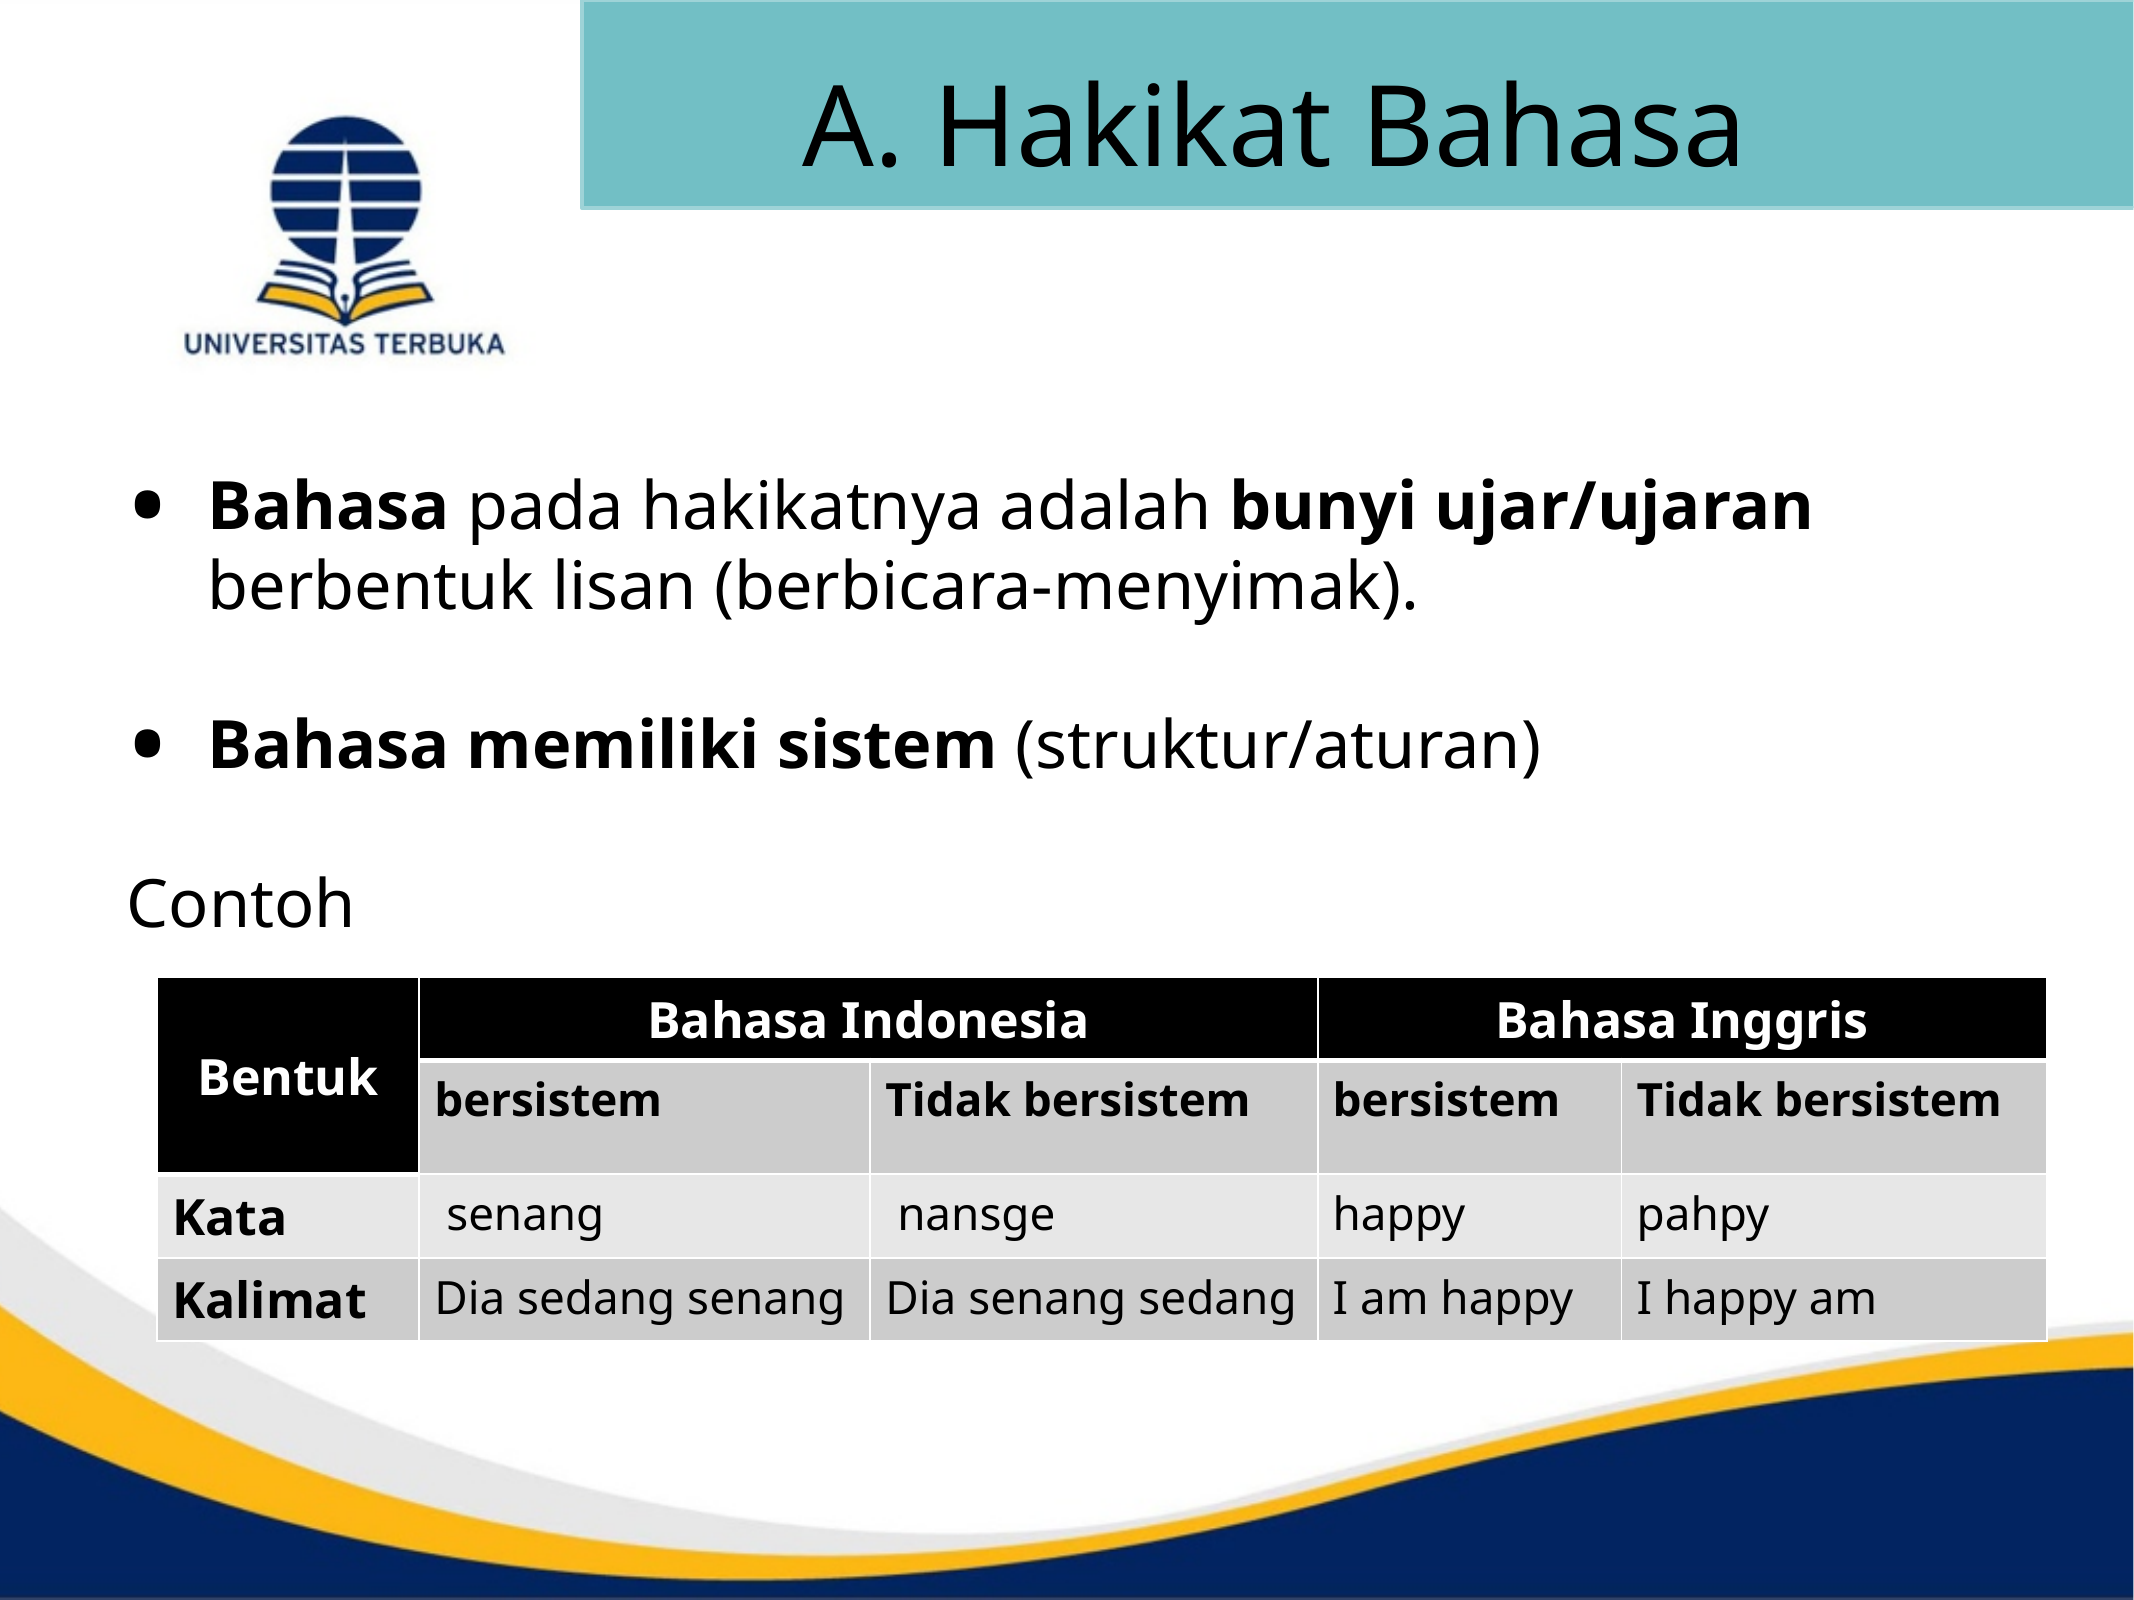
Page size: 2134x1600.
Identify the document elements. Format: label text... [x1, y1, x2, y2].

table_cell Tidak bersistem [871, 1063, 1317, 1173]
table_header Bahasa Inggris [1319, 978, 2046, 1058]
table_cell Dia senang sedang [871, 1259, 1317, 1340]
table_cell bersistem [420, 1063, 869, 1173]
table_cell happy [1319, 1175, 1621, 1257]
table_cell I happy am [1622, 1259, 2046, 1340]
table_cell Kalimat [158, 1259, 418, 1340]
table_cell Kata [158, 1177, 418, 1257]
table_cell I am happy [1319, 1259, 1621, 1340]
table_cell pahpy [1622, 1175, 2046, 1257]
picture [0, 0, 2134, 1600]
table_cell Dia sedang senang [420, 1259, 869, 1340]
title A. Hakikat Bahasa [416, 38, 2134, 206]
table_header Bahasa Indonesia [420, 978, 1317, 1058]
table_header Bentuk [158, 978, 418, 1172]
list Bahasa pada hakikatnya adalah bunyi ujar/ujaran berbentuk lisan (berbicara-menyimak). Bahasa memiliki sistem (struktur/aturan) Contoh [74, 453, 2048, 1392]
table_cell nansge [871, 1175, 1317, 1257]
table_cell senang [420, 1175, 869, 1257]
table_cell bersistem [1319, 1063, 1621, 1173]
table_cell Tidak bersistem [1622, 1063, 2046, 1173]
